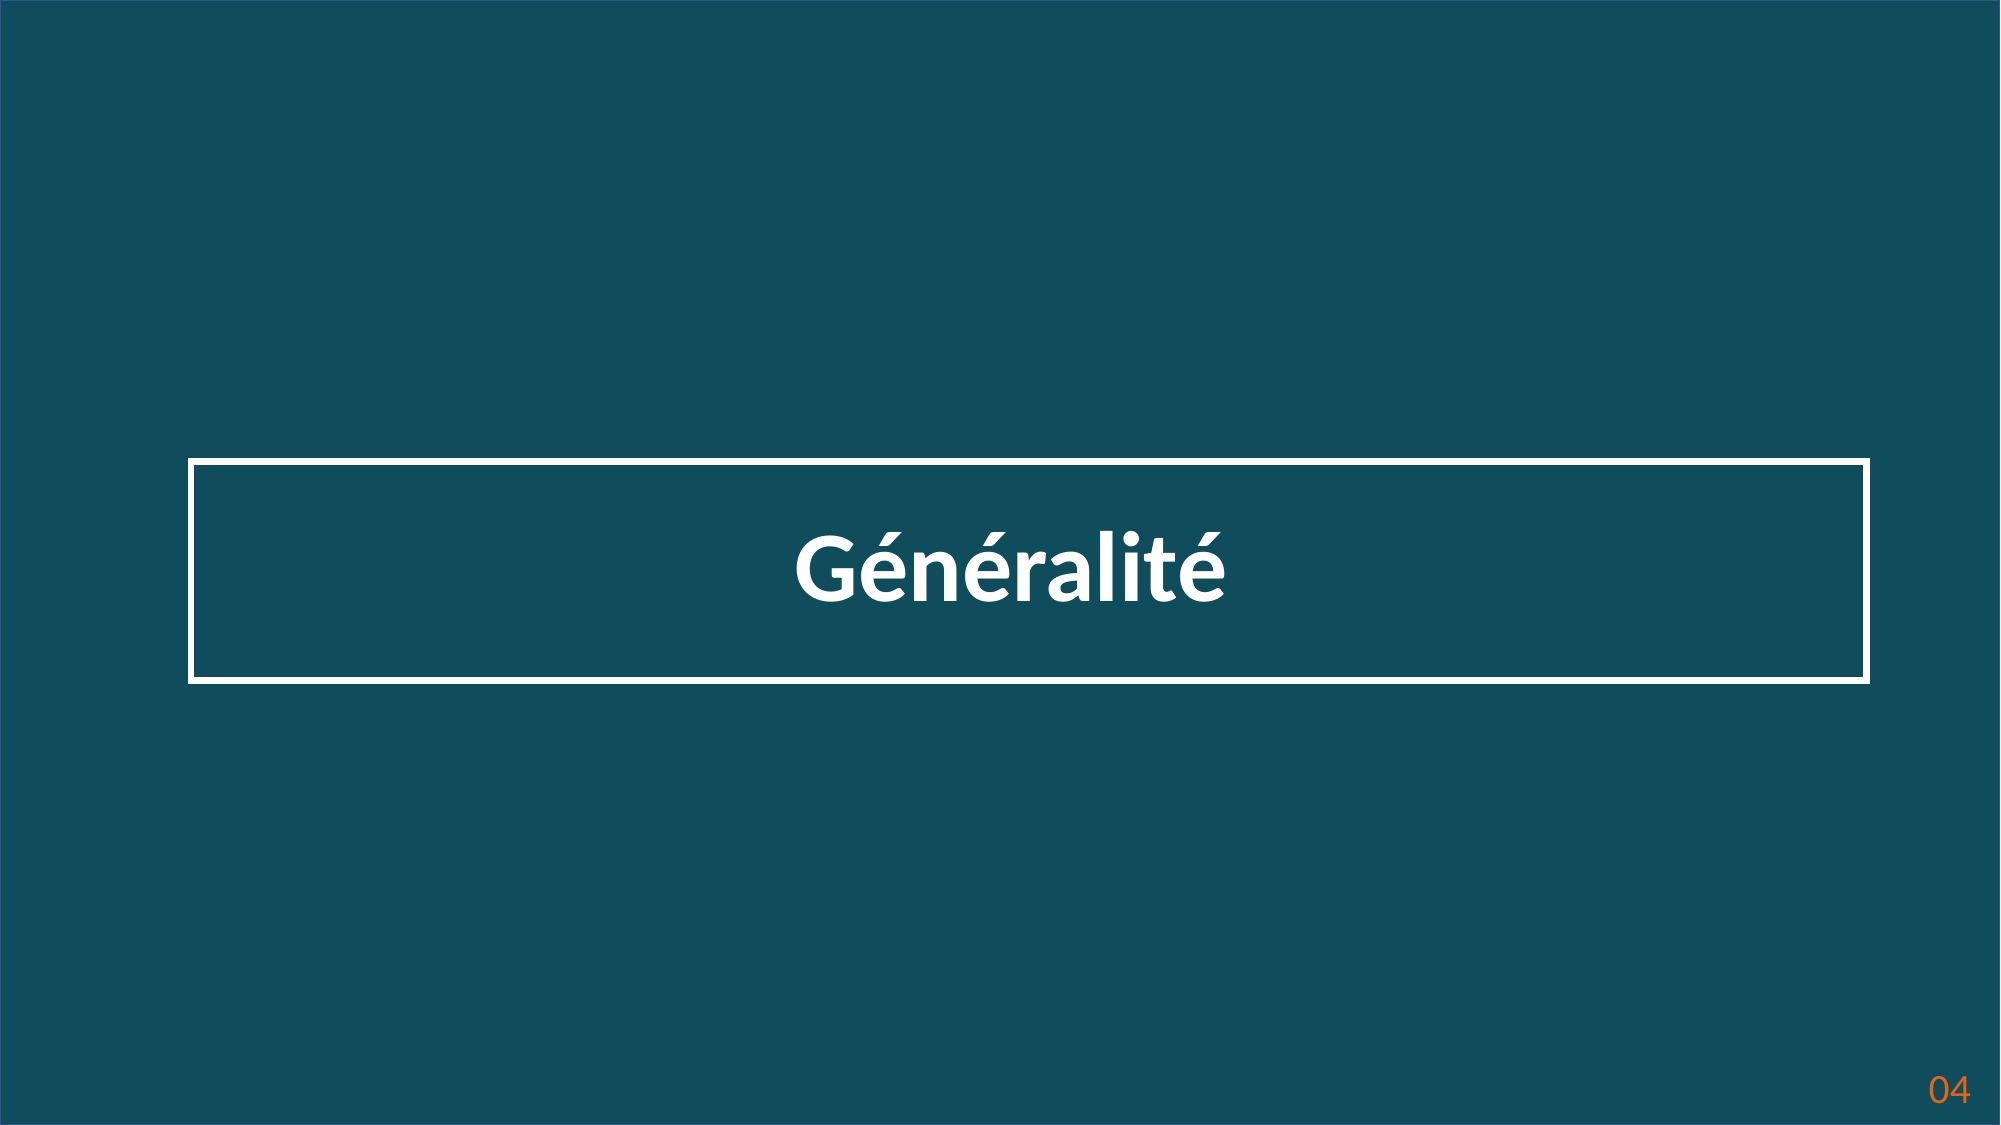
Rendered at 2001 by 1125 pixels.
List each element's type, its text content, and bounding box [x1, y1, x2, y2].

text_box [190, 460, 1868, 682]
text_box 04 [1913, 1054, 2000, 1120]
text_box [0, 0, 2000, 1125]
text_box Généralité [219, 494, 1825, 629]
